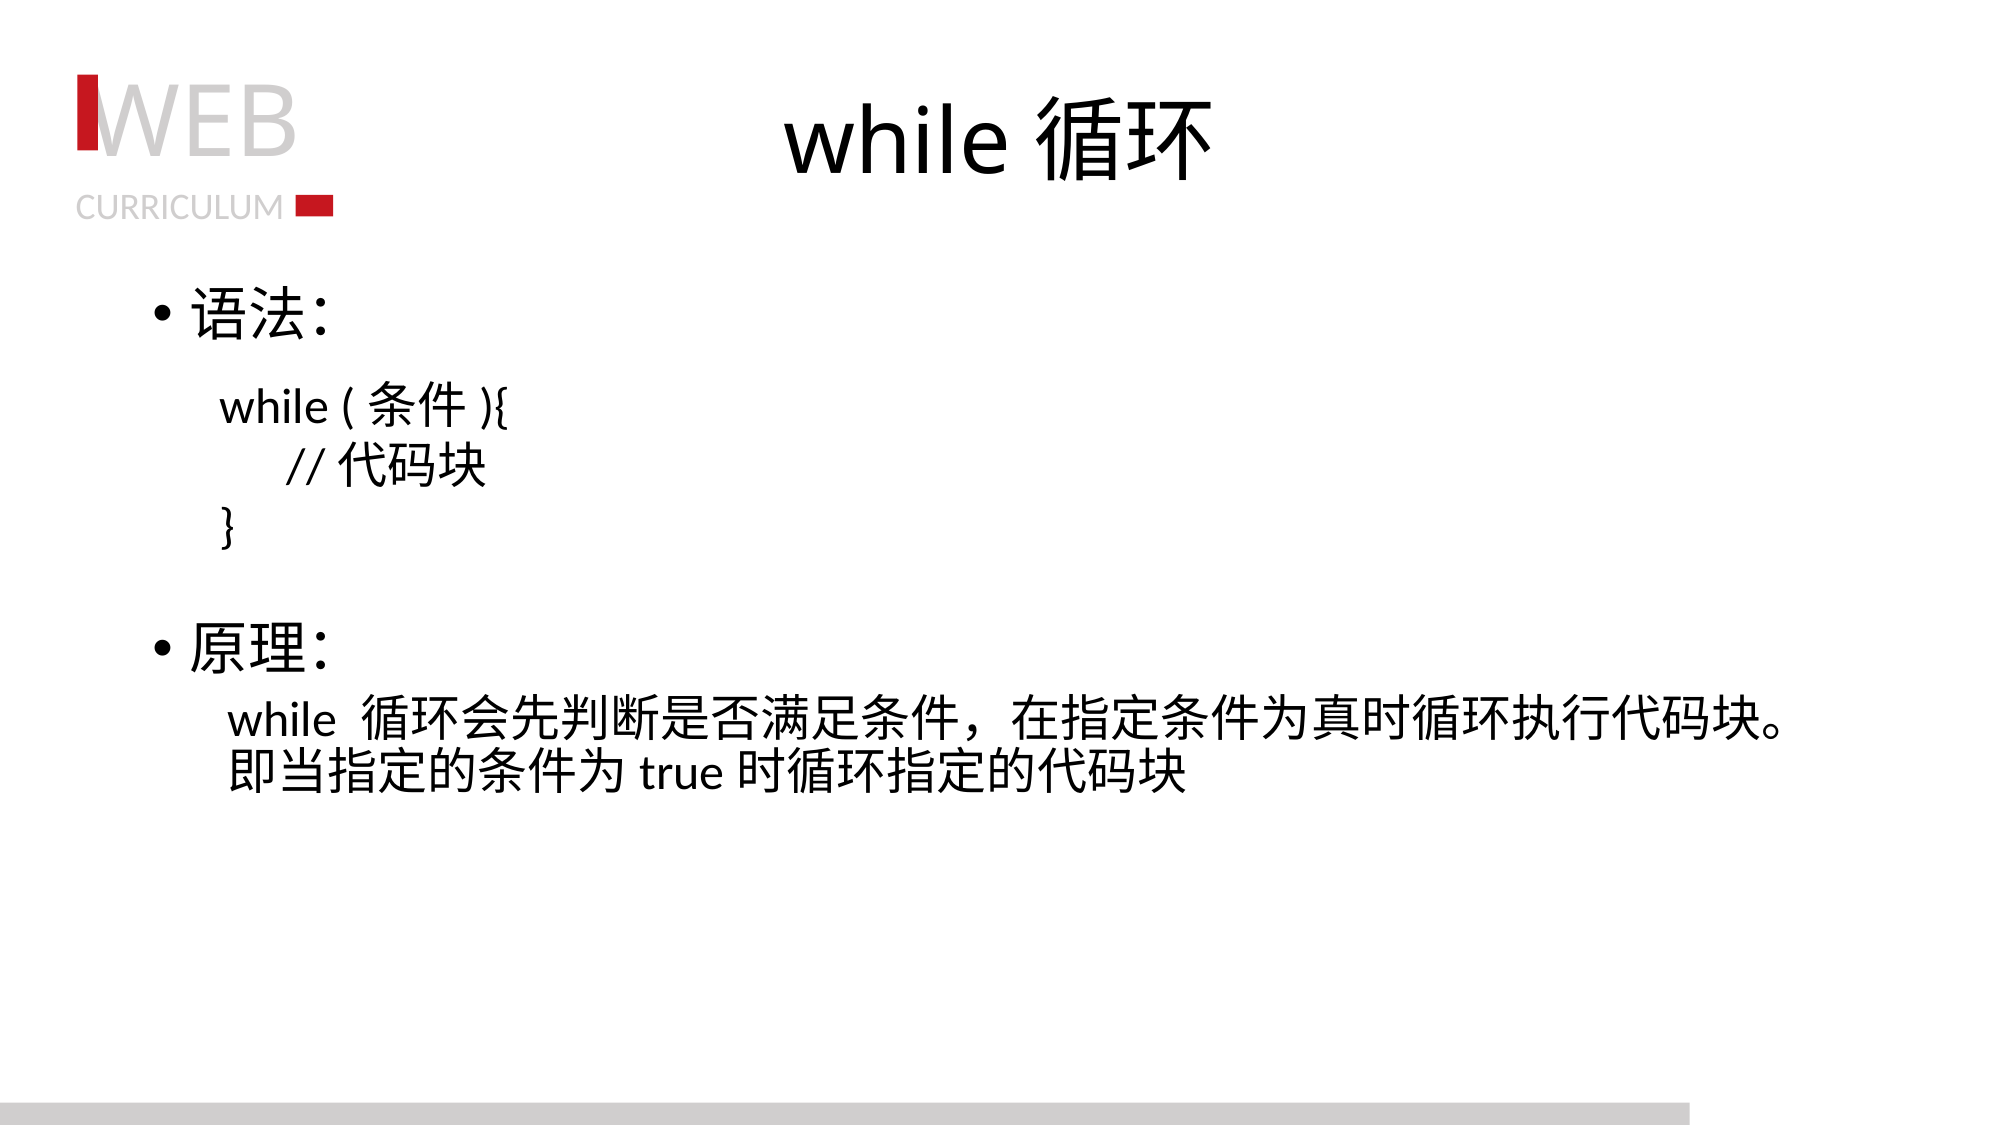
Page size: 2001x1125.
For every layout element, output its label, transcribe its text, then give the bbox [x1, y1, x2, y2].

title while循环 [137, 59, 1863, 228]
text_box while (条件){ //代码块 } [204, 366, 864, 561]
list 语法： 原理： while 循环会先判断是否满足条件，在指定条件为真时循环执行代码块。即当指定的条件为true时循环指定的代码块 [137, 277, 1863, 992]
